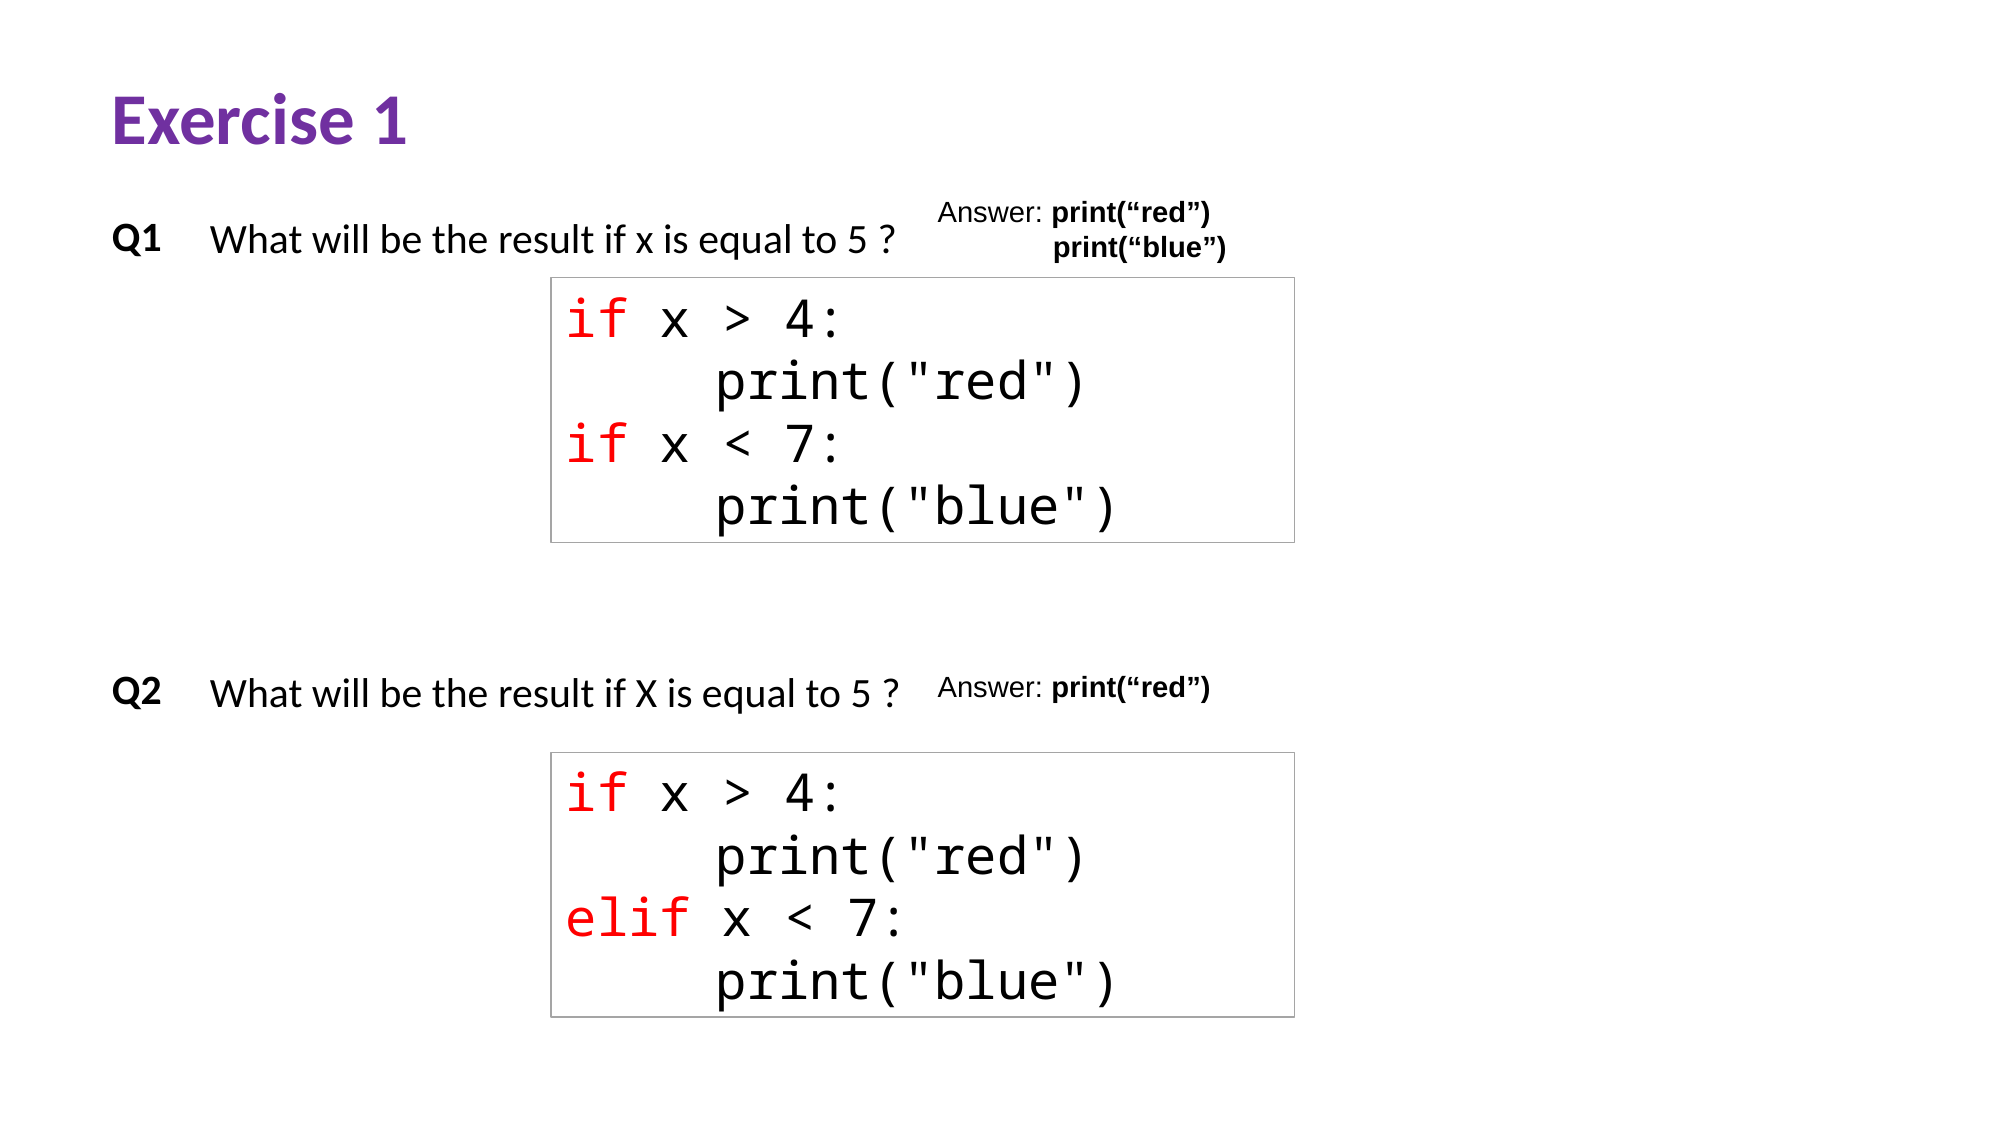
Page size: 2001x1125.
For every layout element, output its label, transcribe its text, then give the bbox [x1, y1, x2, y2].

text_box Answer: print(“red”) [922, 660, 1272, 746]
text_box if x > 4: print("red") if x < 7: print("blue") [550, 277, 1295, 543]
text_box What will be the result if X is equal to 5 ? [194, 658, 923, 724]
text_box What will be the result if x is equal to 5 ? [194, 204, 922, 270]
text_box Exercise 1 [96, 64, 428, 167]
text_box Answer: print(“red”) print(“blue”) [922, 185, 1272, 271]
text_box if x > 4: print("red") elif x < 7: print("blue") [550, 752, 1295, 1018]
text_box Q1 [96, 202, 187, 268]
text_box Q2 [96, 655, 187, 721]
